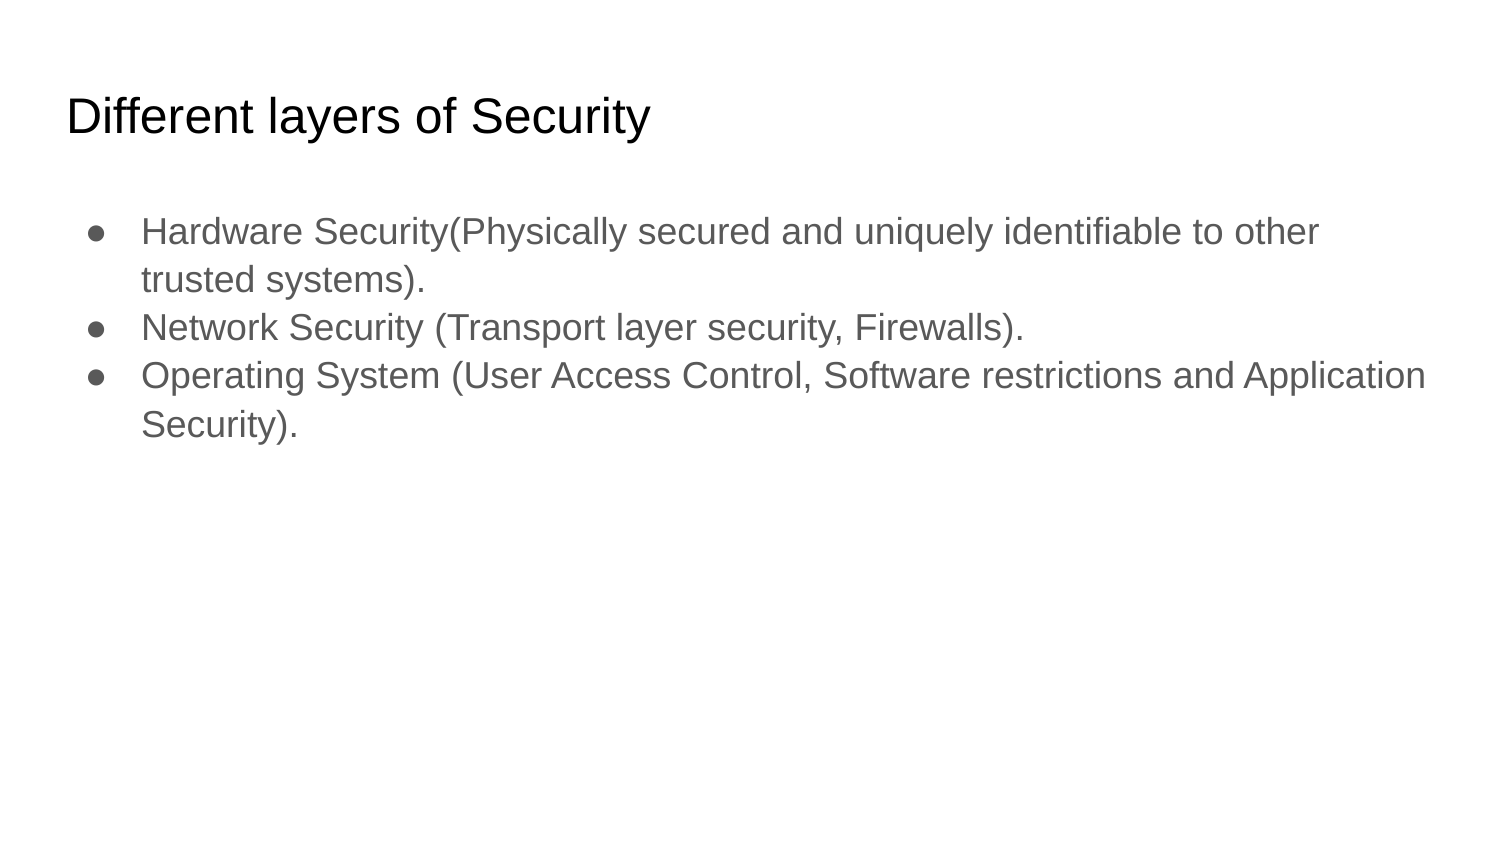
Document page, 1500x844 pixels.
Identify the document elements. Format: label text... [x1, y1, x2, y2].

list Hardware Security(Physically secured and uniquely identifiable to other trusted systems). Network Security (Transport layer security, Firewalls). Operating System (User Access Control, Software restrictions and Application Security). [51, 189, 1449, 750]
title Different layers of Security [51, 72, 1449, 167]
